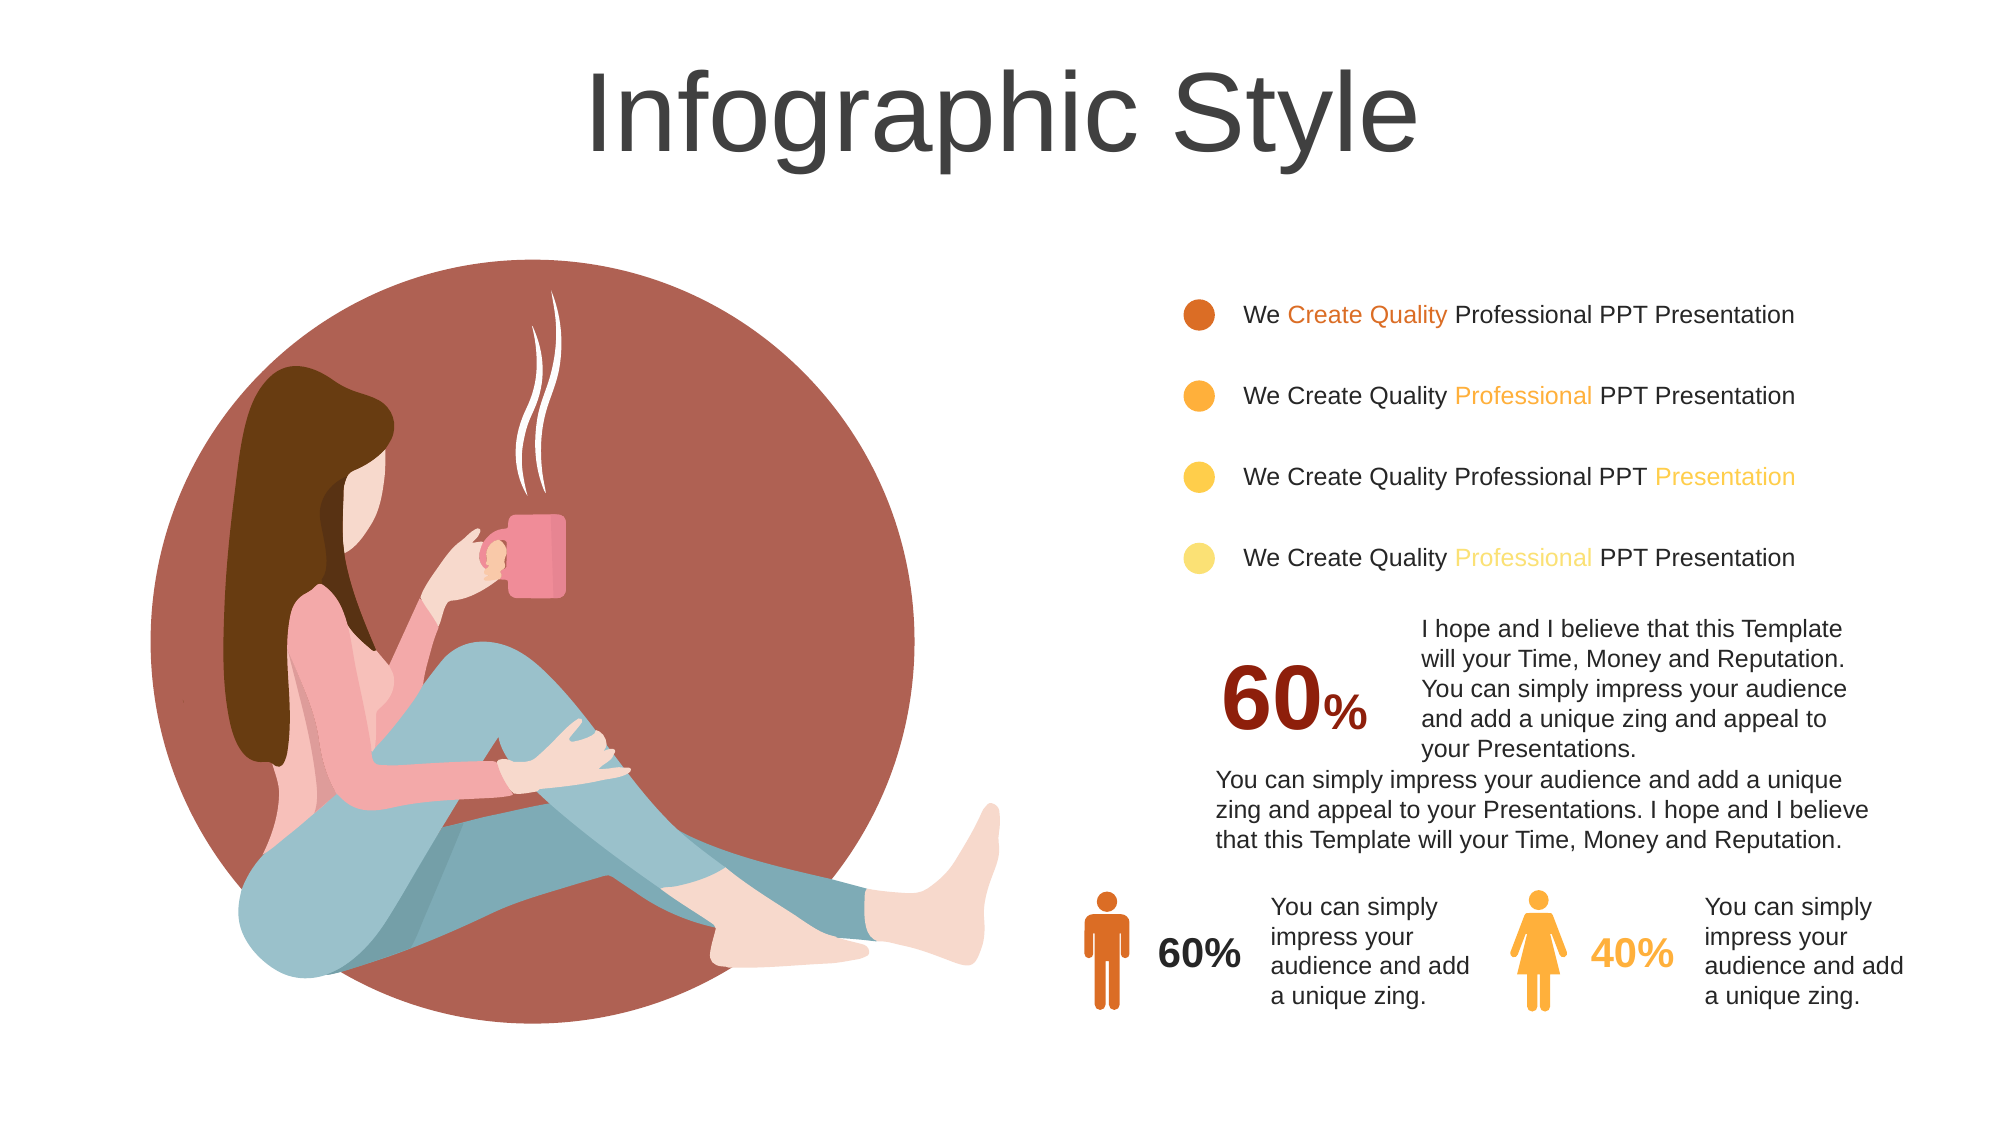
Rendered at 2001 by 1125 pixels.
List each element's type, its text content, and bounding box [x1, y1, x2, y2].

text_box We Create Quality Professional PPT Presentation [1228, 453, 1913, 498]
text_box We Create Quality Professional PPT Presentation [1228, 290, 1913, 336]
text_box We Create Quality Professional PPT Presentation [1228, 371, 1913, 417]
text_box I hope and I believe that this Template will your Time, Money and Reputation. You can simply impress your audience and add a unique zing and appeal to your Presentations. [1406, 605, 1897, 770]
text_box 60% [1182, 631, 1406, 756]
text_box [1182, 298, 1216, 332]
text_box [1182, 379, 1216, 413]
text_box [150, 259, 1000, 1024]
text_box We Create Quality Professional PPT Presentation [1228, 534, 1913, 579]
list Infographic Style [53, 55, 1952, 175]
text_box [1083, 890, 1131, 1012]
text_box You can simply impress your audience and add a unique zing and appeal to your Presentations. I hope and I believe that this Template will your Time, Money and Reputation. [1200, 756, 1897, 861]
text_box [1509, 889, 1568, 1013]
text_box You can simply impress your audience and add a unique zing. [1255, 882, 1499, 1018]
text_box [1182, 460, 1216, 494]
text_box [1182, 541, 1216, 576]
text_box 60% [1142, 918, 1255, 984]
text_box You can simply impress your audience and add a unique zing. [1689, 882, 1933, 1018]
text_box 40% [1575, 918, 1689, 984]
